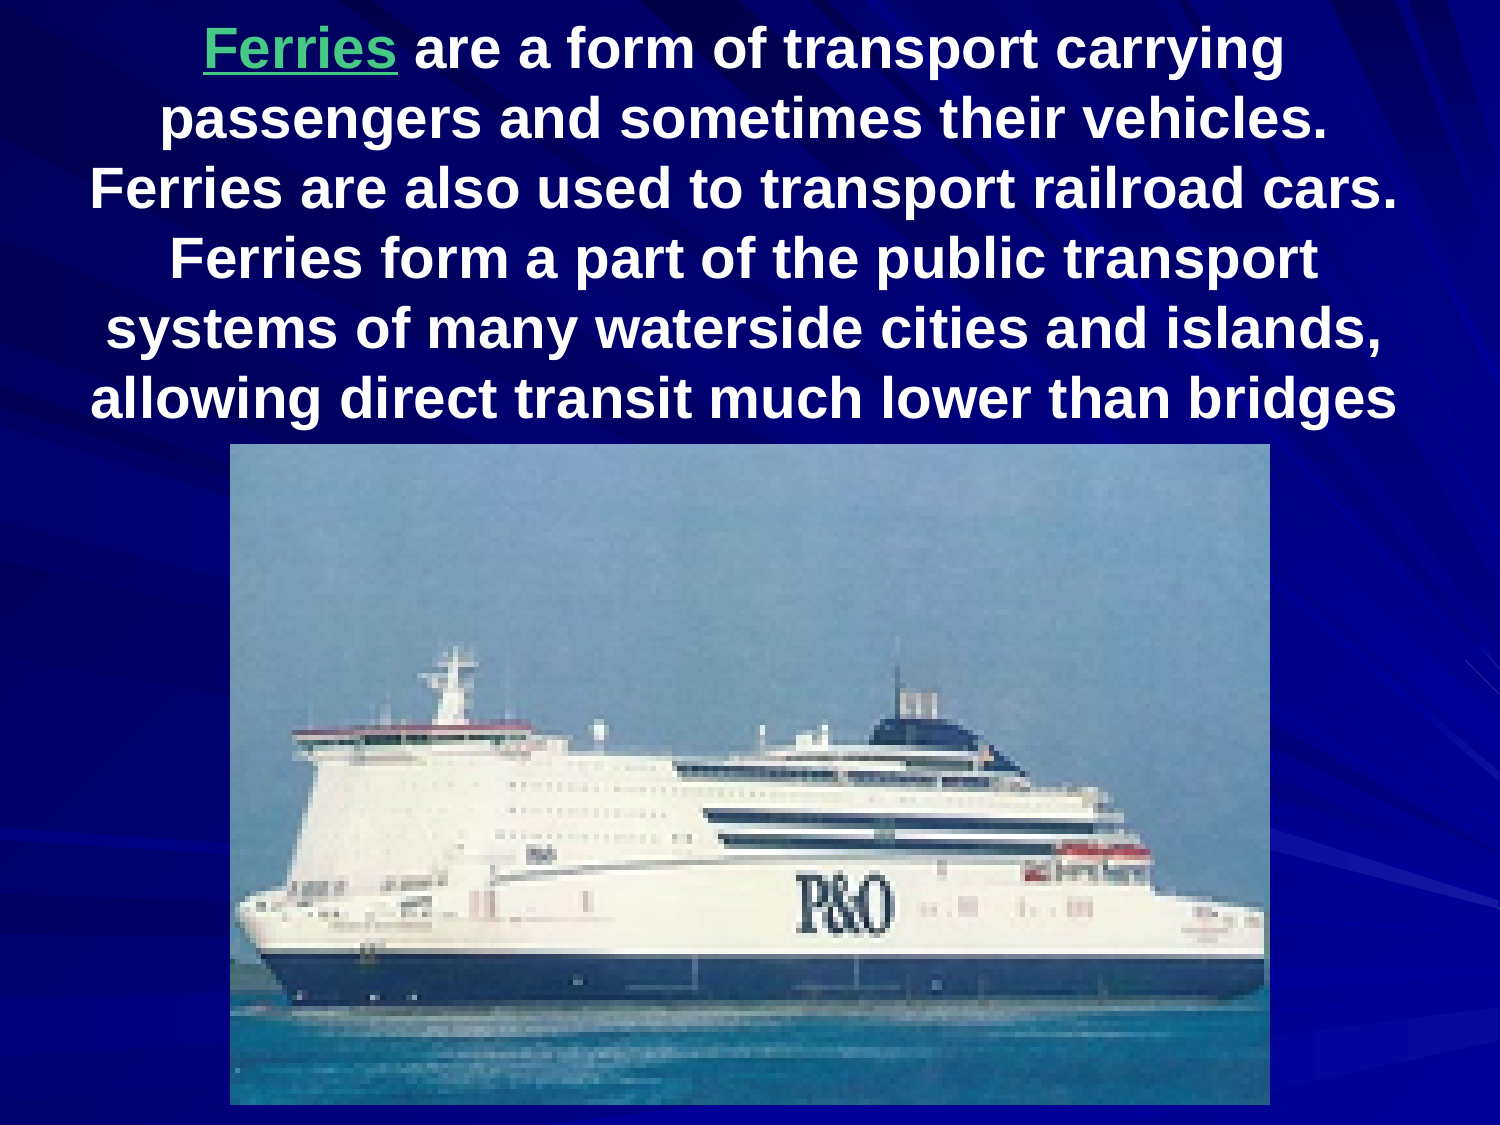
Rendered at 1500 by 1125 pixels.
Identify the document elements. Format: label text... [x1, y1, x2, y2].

title Ferries are a form of transport carrying passengers and sometimes their vehicles. Ferries are also used to transport railroad cars. Ferries form a part of the public transport systems of many waterside cities and islands, allowing direct transit much lower than bridges or tunnels. [64, 30, 1426, 480]
picture [230, 444, 1270, 1105]
